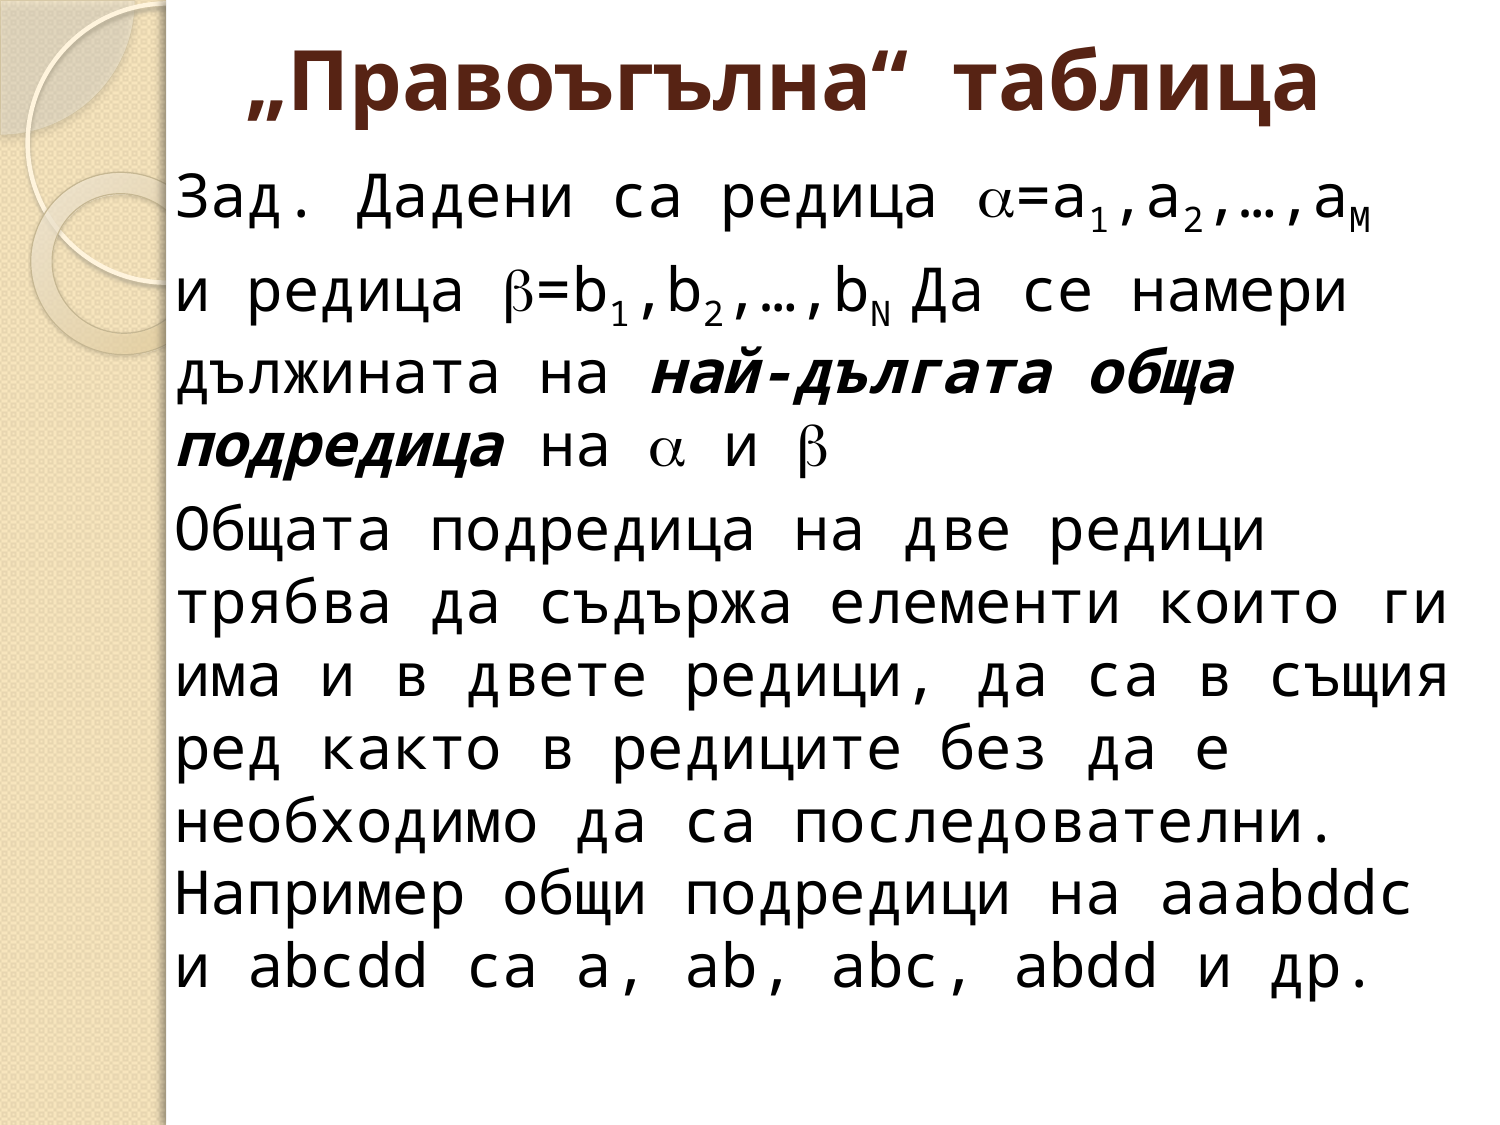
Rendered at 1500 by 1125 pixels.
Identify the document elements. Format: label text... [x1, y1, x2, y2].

title „Правоъгълна“ таблица [230, 1, 1461, 149]
list Зад. Дадени са редица =a1,a2,…,aM и редица =b1,b2,…,bN Да се намери дължината на най-дългата обща подредица на  и  Общата подредица на две редици трябва да съдържа елементи които ги има и в двете редици, да са в същия ред както в редиците без да е необходимо да са последователни. Например общи подредици на aaabddc и abcdd са a, ab, abc, abdd и др. [159, 149, 1471, 1083]
